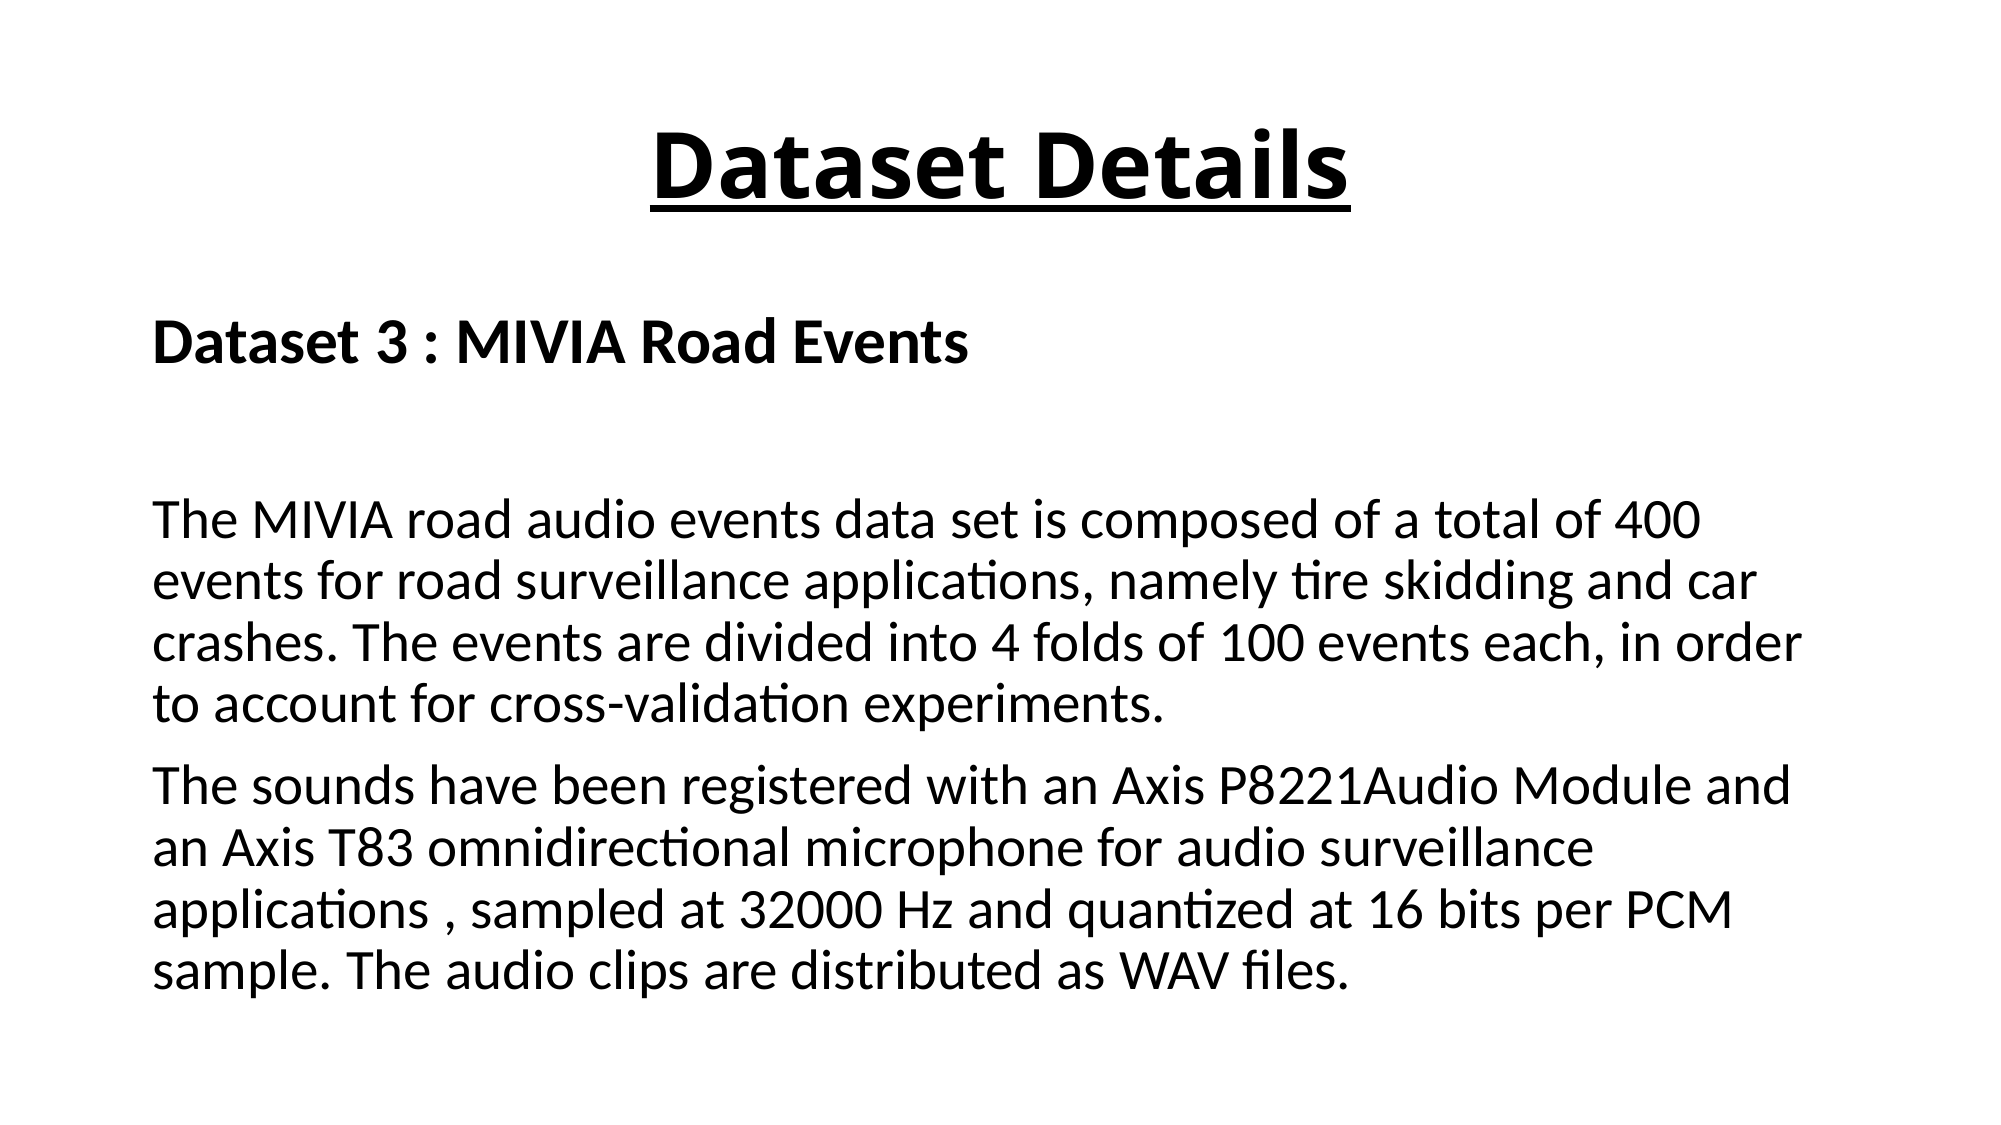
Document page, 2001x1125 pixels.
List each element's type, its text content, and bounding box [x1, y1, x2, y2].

list Dataset 3 : MIVIA Road Events The MIVIA road audio events data set is composed of a total of 400 events for road surveillance applications, namely tire skidding and car crashes. The events are divided into 4 folds of 100 events each, in order to account for cross-validation experiments. The sounds have been registered with an Axis P8221Audio Module and an Axis T83 omnidirectional microphone for audio surveillance applications , sampled at 32000 Hz and quantized at 16 bits per PCM sample. The audio clips are distributed as WAV files. [137, 299, 1863, 1014]
title Dataset Details [137, 59, 1863, 278]
